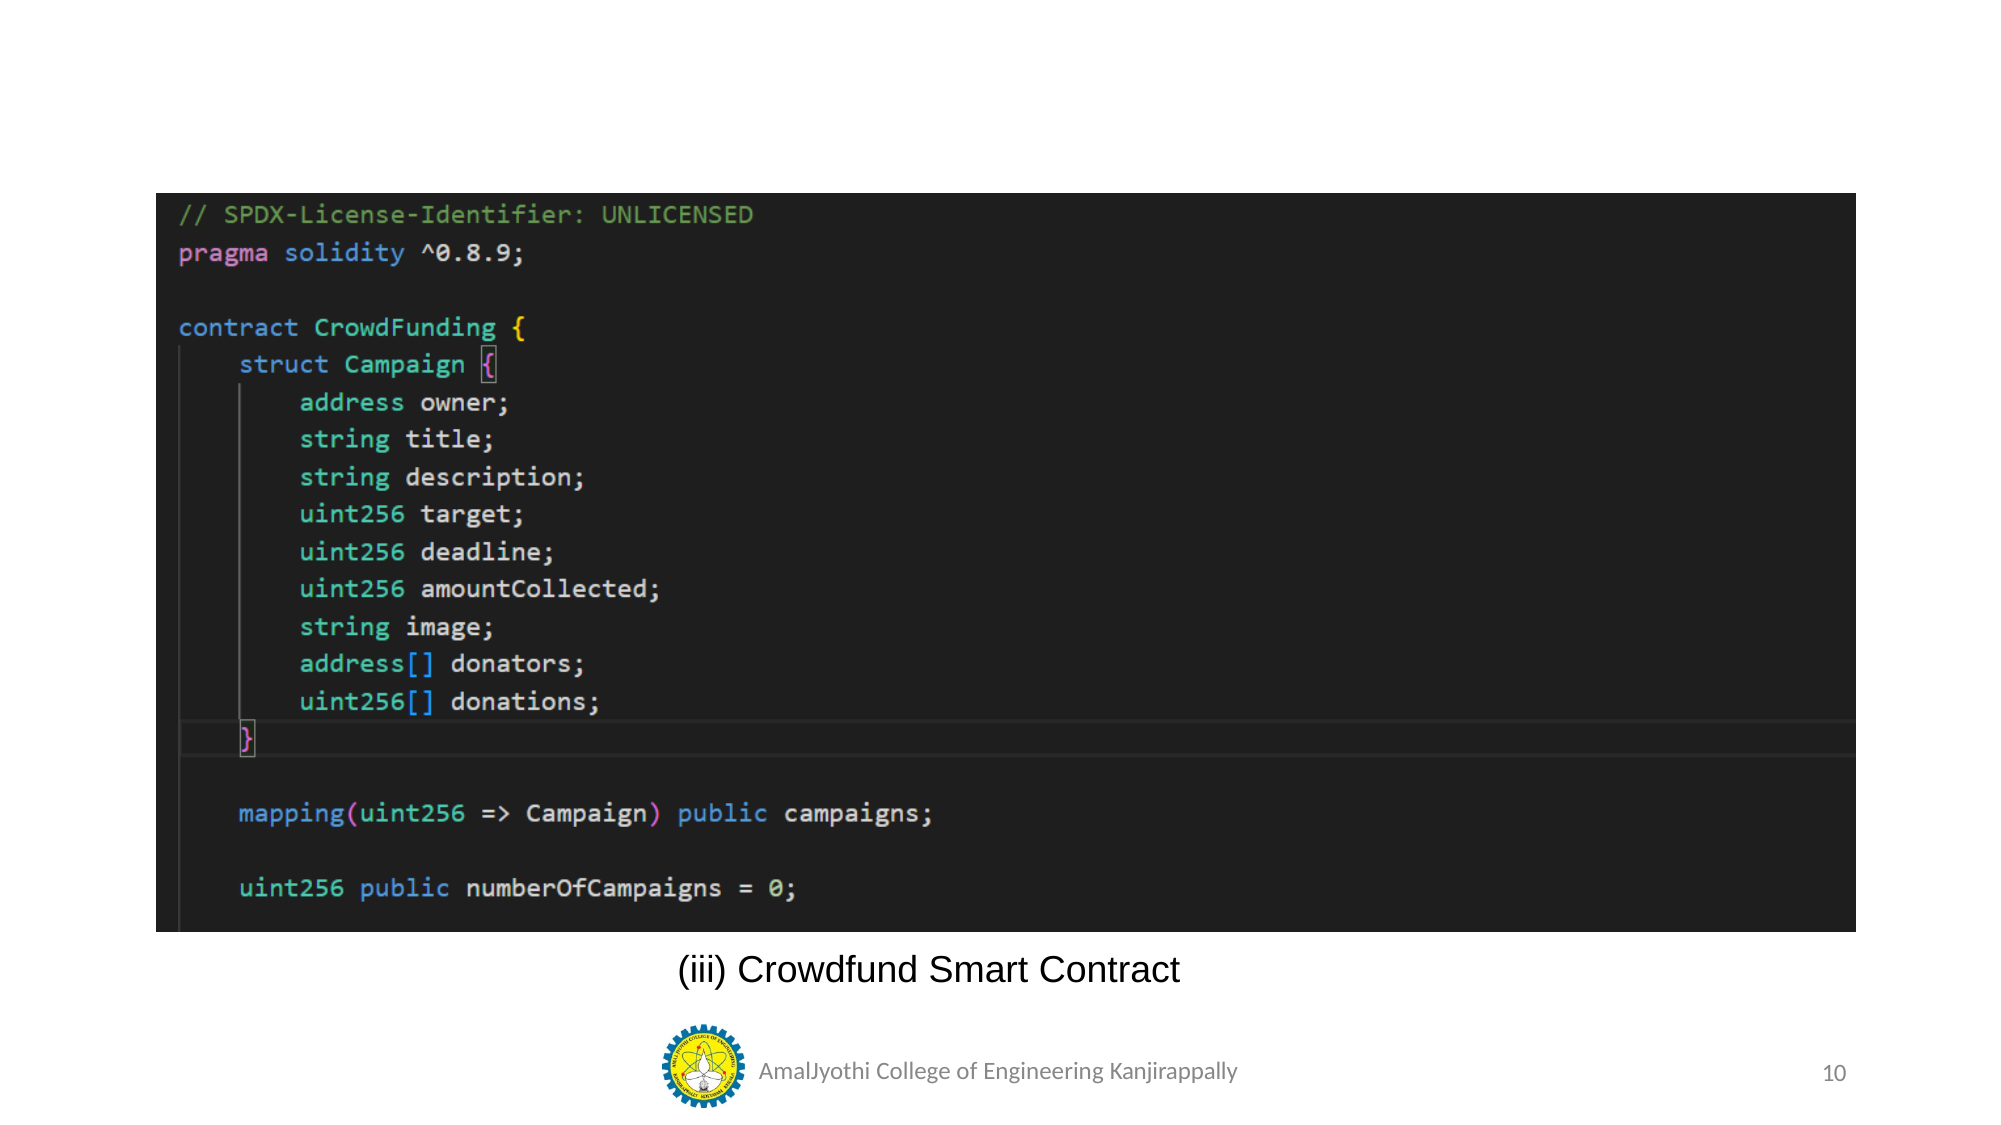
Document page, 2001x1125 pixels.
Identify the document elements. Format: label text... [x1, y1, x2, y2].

text_box (iii) Crowdfund Smart Contract [662, 943, 1286, 997]
picture [662, 1068, 701, 1108]
picture [706, 1024, 746, 1108]
slide_number 10 [1815, 1060, 1856, 1125]
picture [662, 1024, 702, 1063]
picture [156, 193, 1856, 932]
footer AmalJyothi College of Engineering Kanjirappally [756, 1058, 1243, 1125]
picture [671, 1032, 737, 1100]
